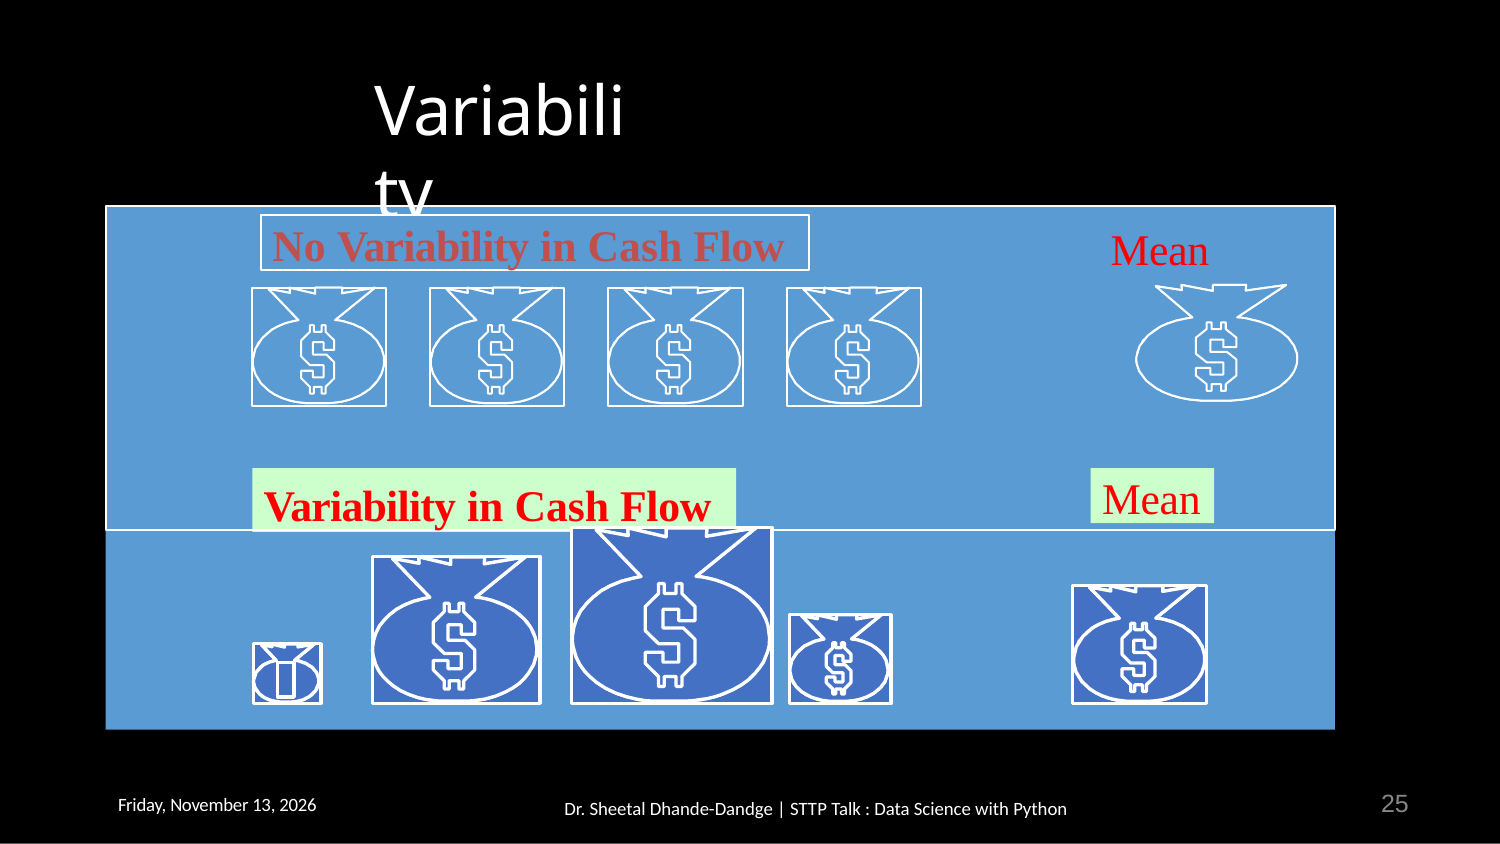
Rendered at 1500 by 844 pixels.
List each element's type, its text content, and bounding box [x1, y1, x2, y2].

slide_number 25 [1374, 787, 1420, 820]
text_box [105, 206, 1336, 731]
footer Dr. Sheetal Dhande-Dandge | STTP Talk : Data Science with Python [562, 798, 1115, 844]
title Variability [372, 64, 645, 204]
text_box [251, 525, 1209, 706]
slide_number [116, 794, 384, 844]
